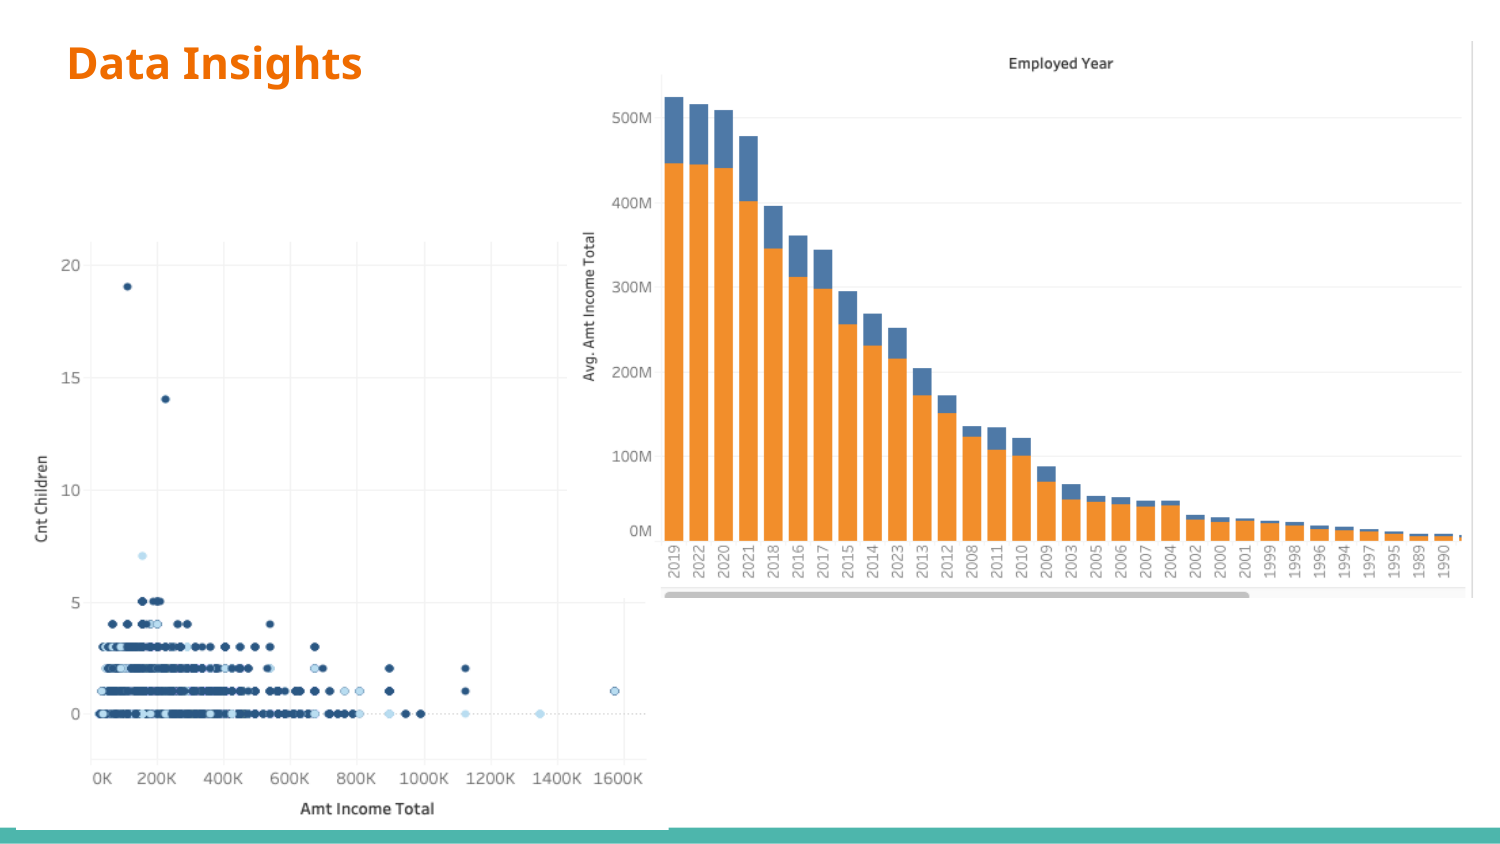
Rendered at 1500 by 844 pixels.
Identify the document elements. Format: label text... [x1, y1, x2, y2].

title Data Insights [51, 19, 413, 136]
picture [15, 41, 1474, 831]
